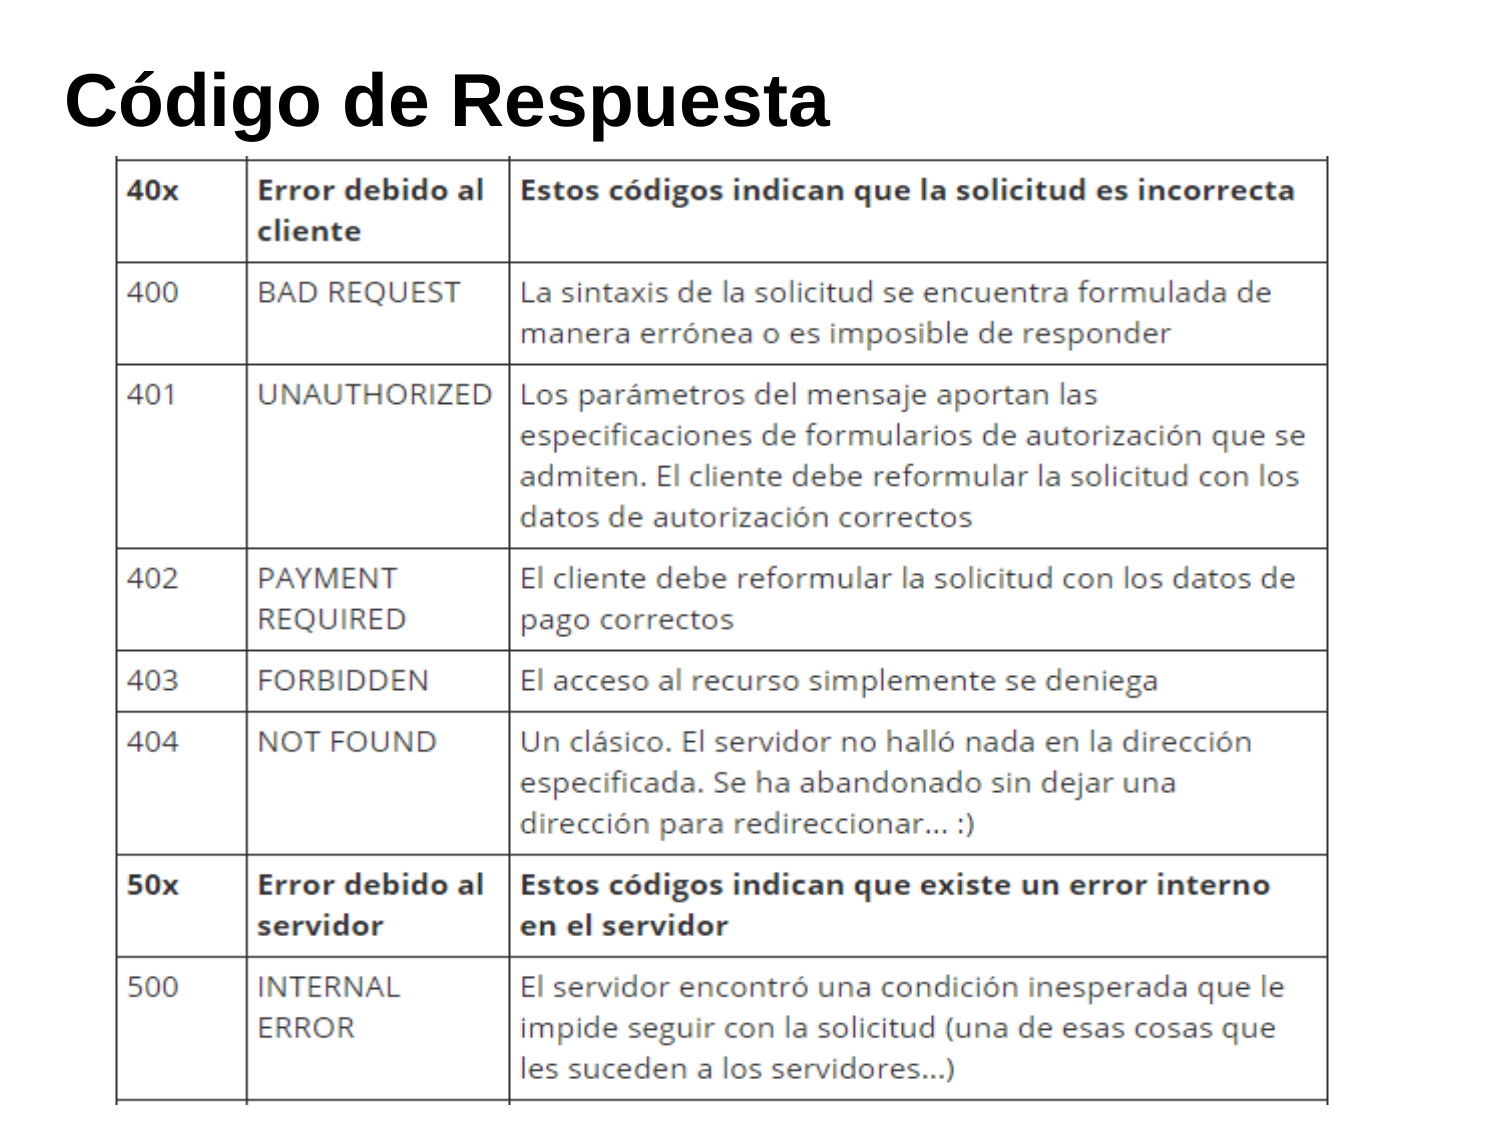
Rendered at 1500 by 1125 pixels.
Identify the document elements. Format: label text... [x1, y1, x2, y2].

text_box Código de Respuesta [49, 0, 1400, 157]
picture [108, 156, 1334, 1105]
